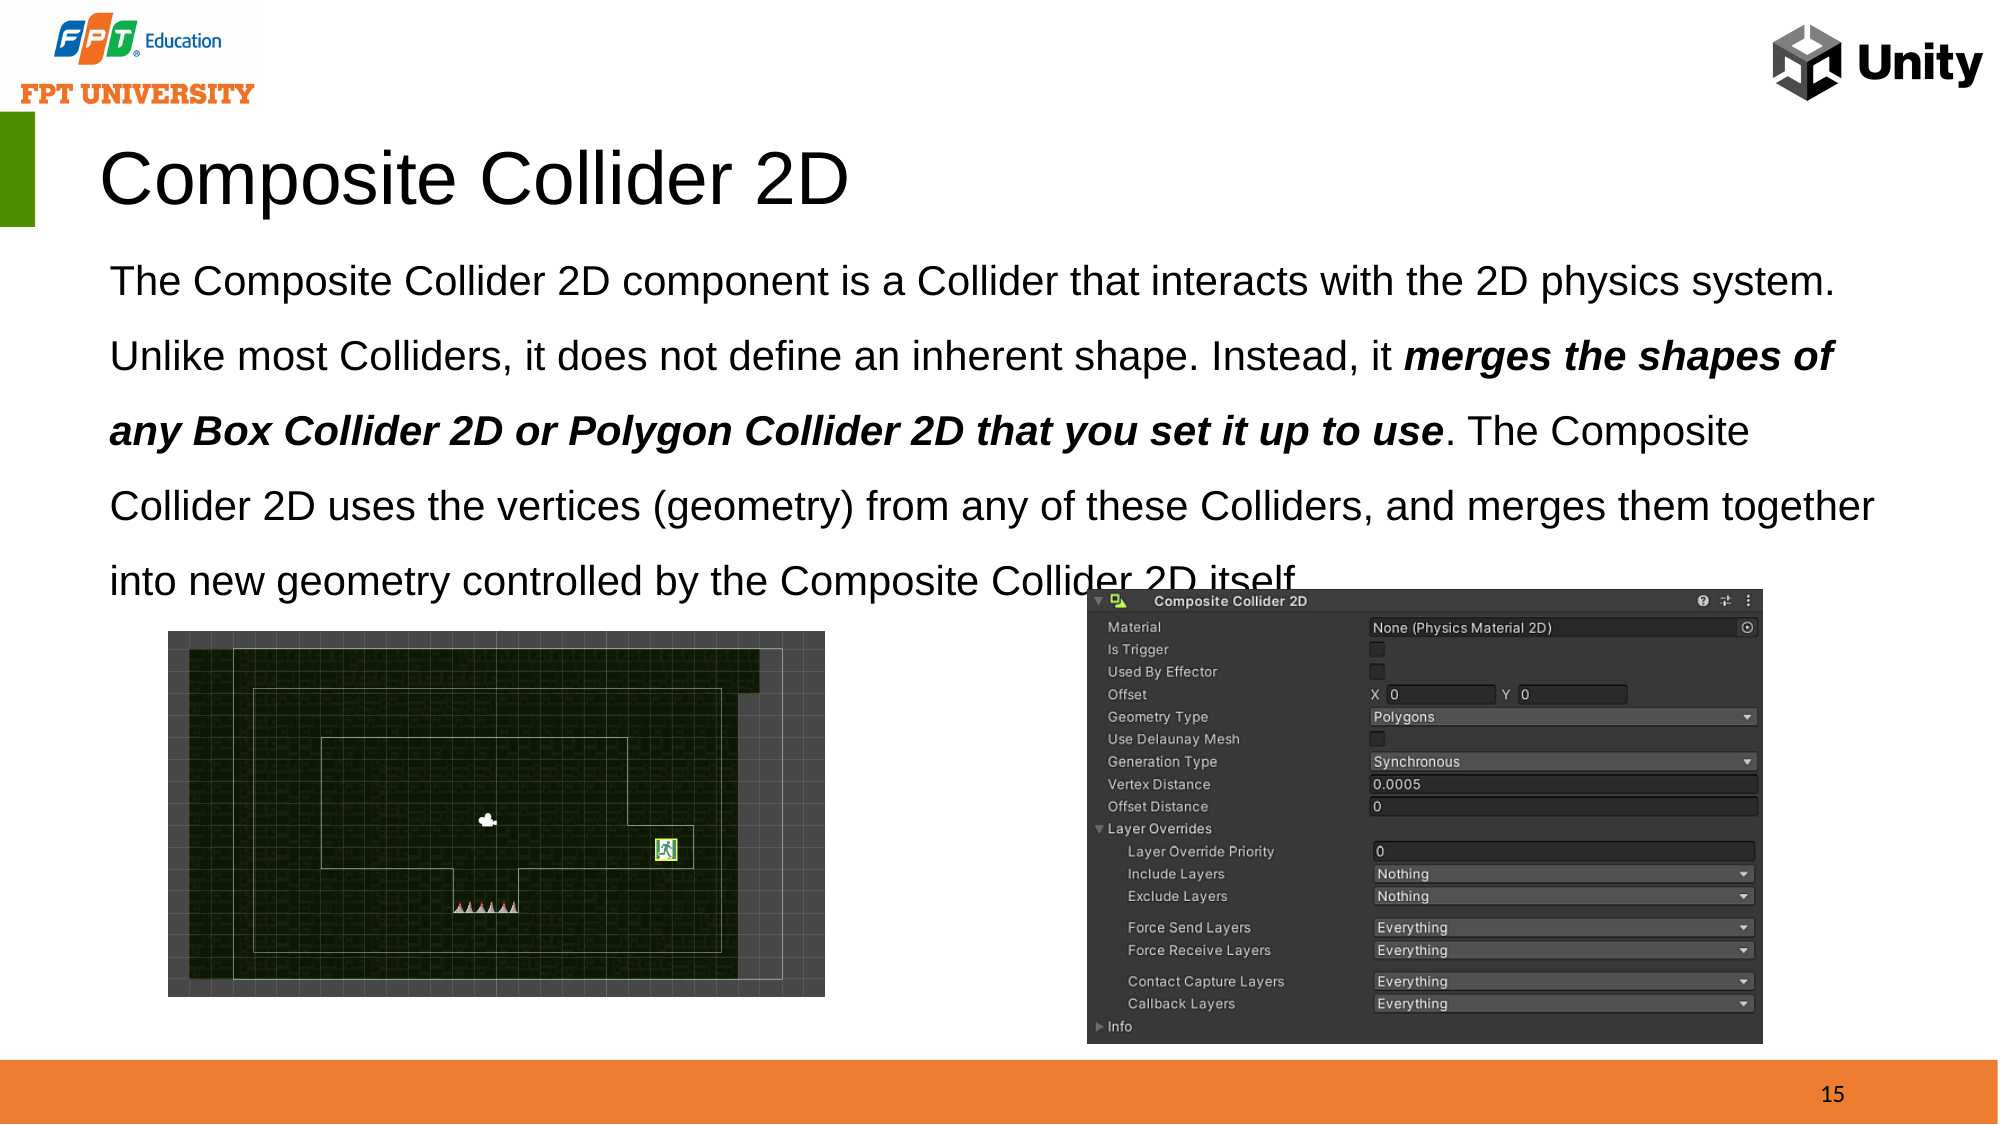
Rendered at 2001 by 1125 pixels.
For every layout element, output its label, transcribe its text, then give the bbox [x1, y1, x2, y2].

picture [1087, 589, 1763, 1044]
picture [1765, 0, 1992, 126]
title Composite Collider 2D [99, 118, 1900, 231]
slide_number 15 [1412, 1063, 1861, 1122]
picture [168, 631, 825, 997]
picture [4, 4, 263, 109]
text_box The Composite Collider 2D component is a Collider that interacts with the 2D physics system. Unlike most Colliders, it does not define an inherent shape. Instead, it merges the shapes of any Box Collider 2D or Polygon Collider 2D that you set it up to use. The Composite Collider 2D uses the vertices (geometry) from any of these Colliders, and merges them together into new geometry controlled by the Composite Collider 2D itself. [94, 221, 1895, 585]
